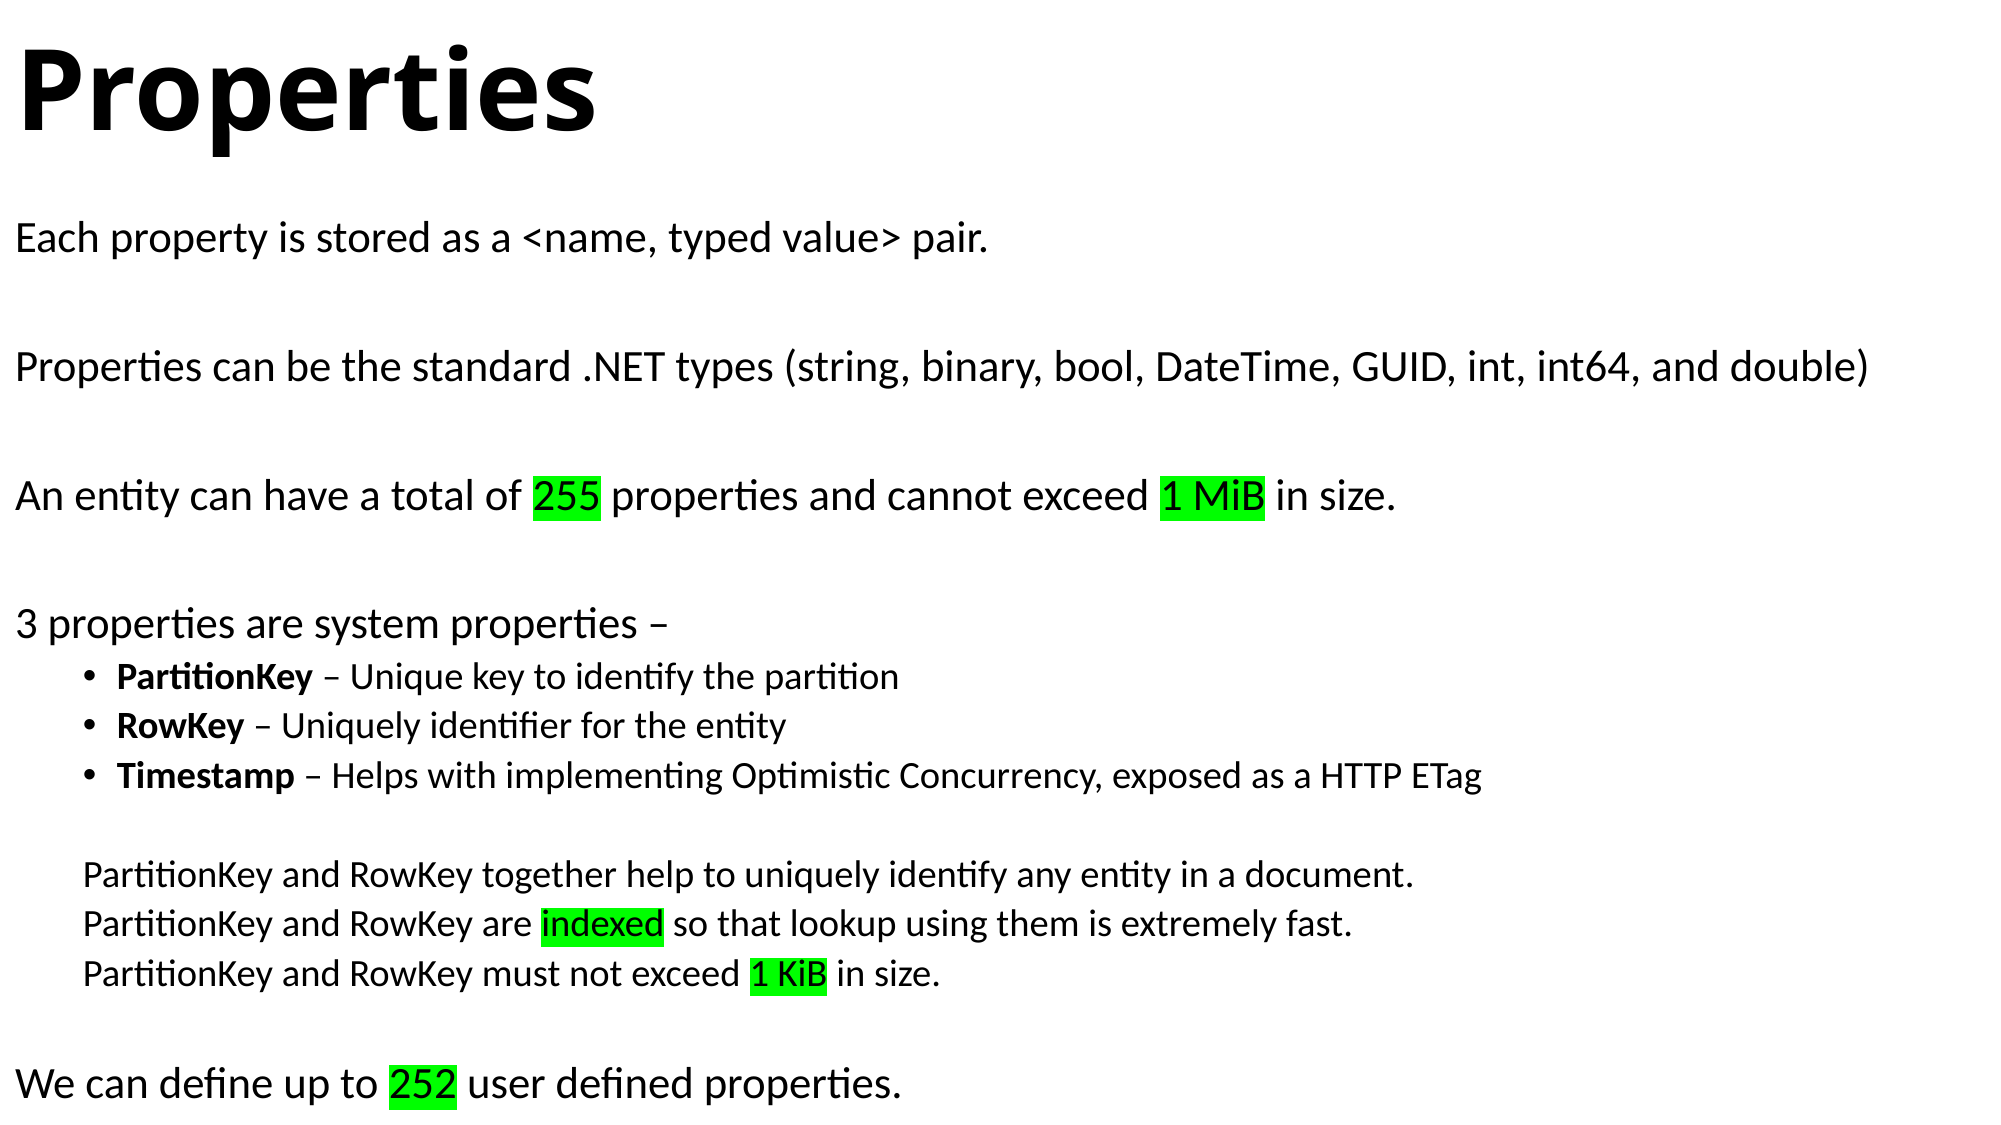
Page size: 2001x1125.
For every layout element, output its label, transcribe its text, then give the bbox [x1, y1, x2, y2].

title Properties [0, 0, 1725, 188]
list Each property is stored as a <name, typed value> pair. Properties can be the standard .NET types (string, binary, bool, DateTime, GUID, int, int64, and double) An entity can have a total of 255 properties and cannot exceed 1 MiB in size. 3 properties are system properties – PartitionKey – Unique key to identify the partition RowKey – Uniquely identifier for the entity Timestamp – Helps with implementing Optimistic Concurrency, exposed as a HTTP ETag PartitionKey and RowKey together help to uniquely identify any entity in a document. PartitionKey and RowKey are indexed so that lookup using them is extremely fast. PartitionKey and RowKey must not exceed 1 KiB in size. We can define up to 252 user defined properties. [0, 206, 2000, 1125]
